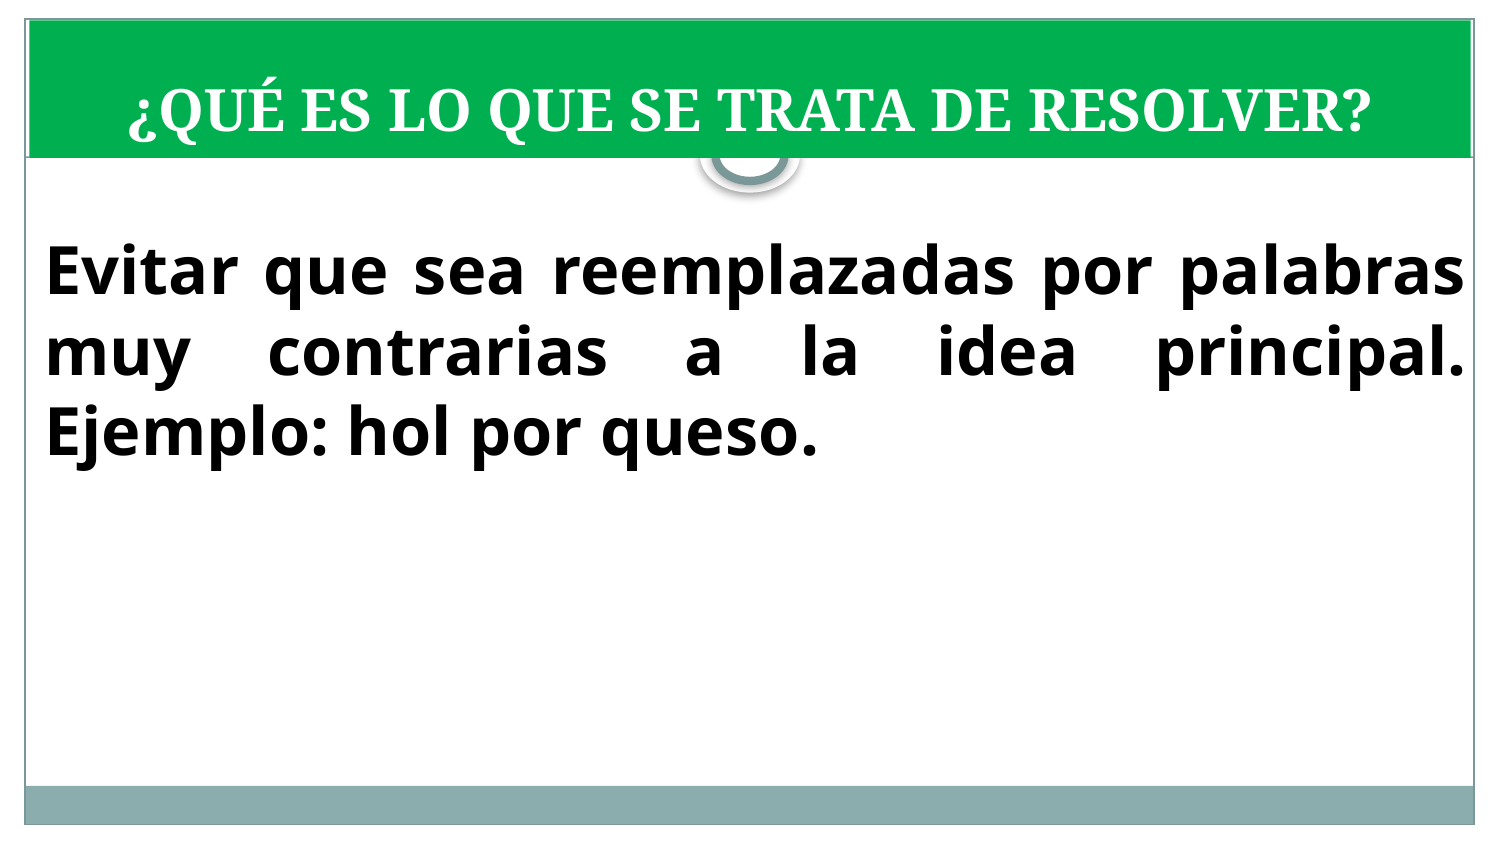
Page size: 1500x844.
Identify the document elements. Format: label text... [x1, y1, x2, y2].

text_box Evitar que sea reemplazadas por palabras muy contrarias a la idea principal. Ejemplo: hol por queso. [29, 220, 1483, 511]
title ¿QUÉ ES LO QUE SE TRATA DE RESOLVER? [29, 20, 1471, 158]
list [41, 511, 1483, 808]
